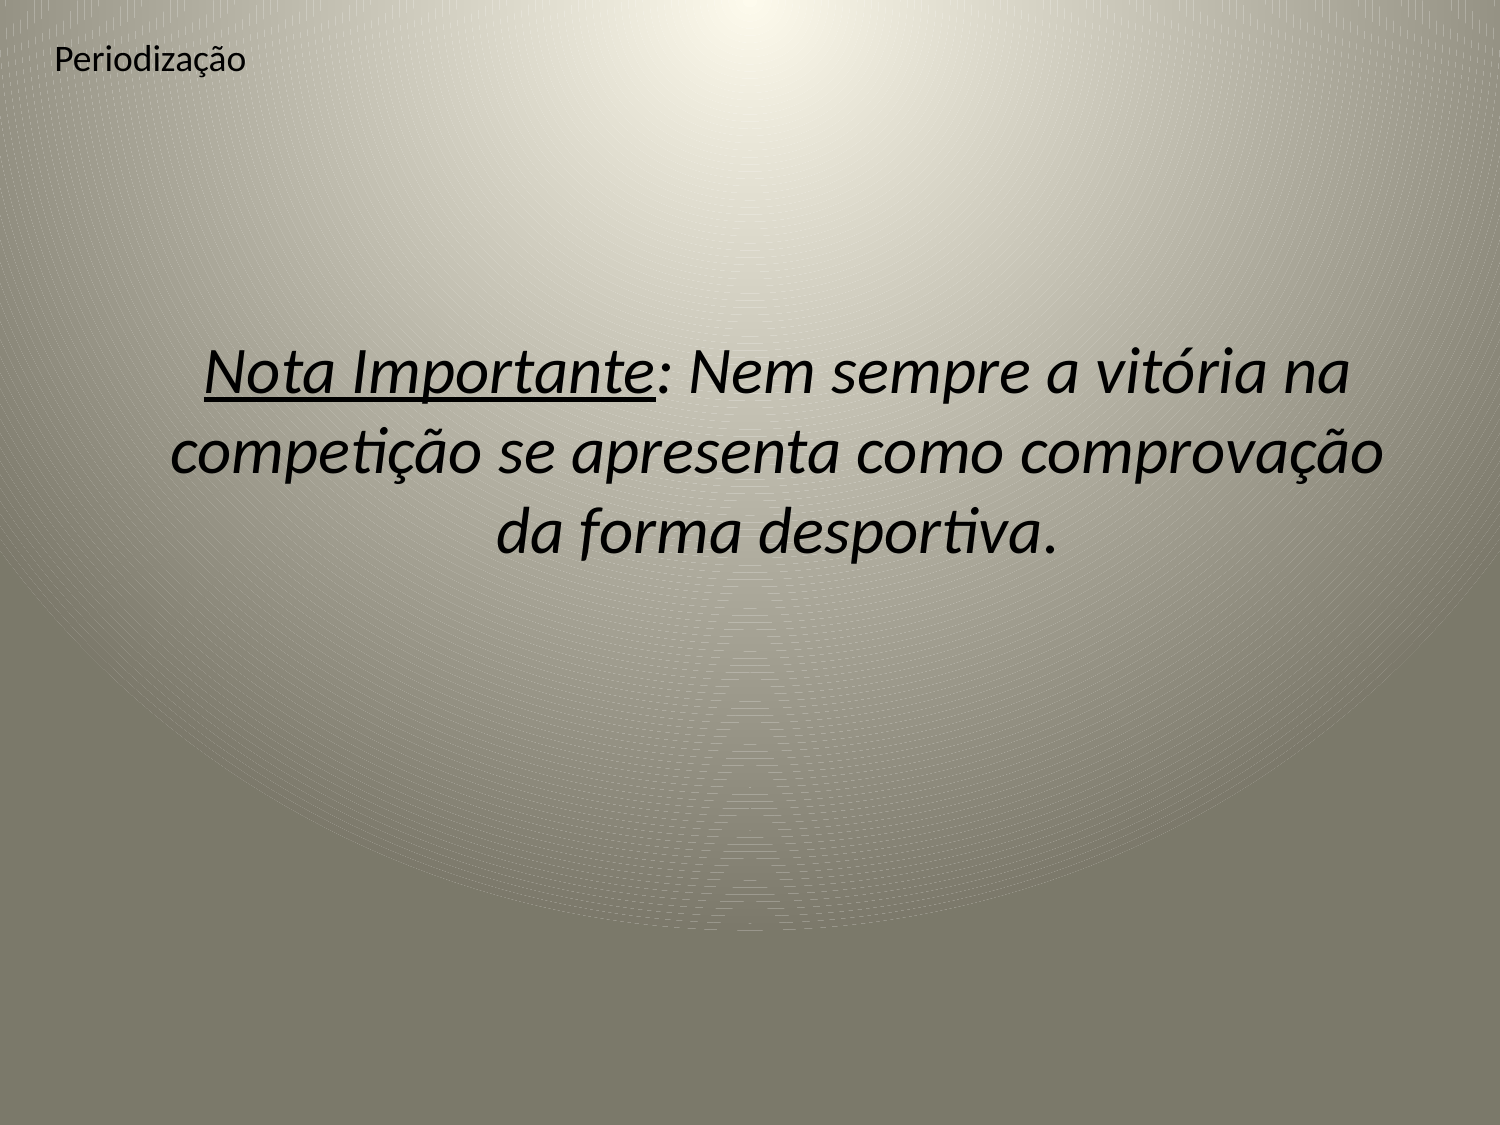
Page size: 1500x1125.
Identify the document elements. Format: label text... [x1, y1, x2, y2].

list Nota Importante: Nem sempre a vitória na competição se apresenta como comprovação da forma desportiva. [75, 319, 1426, 688]
title Periodização [12, 16, 288, 96]
